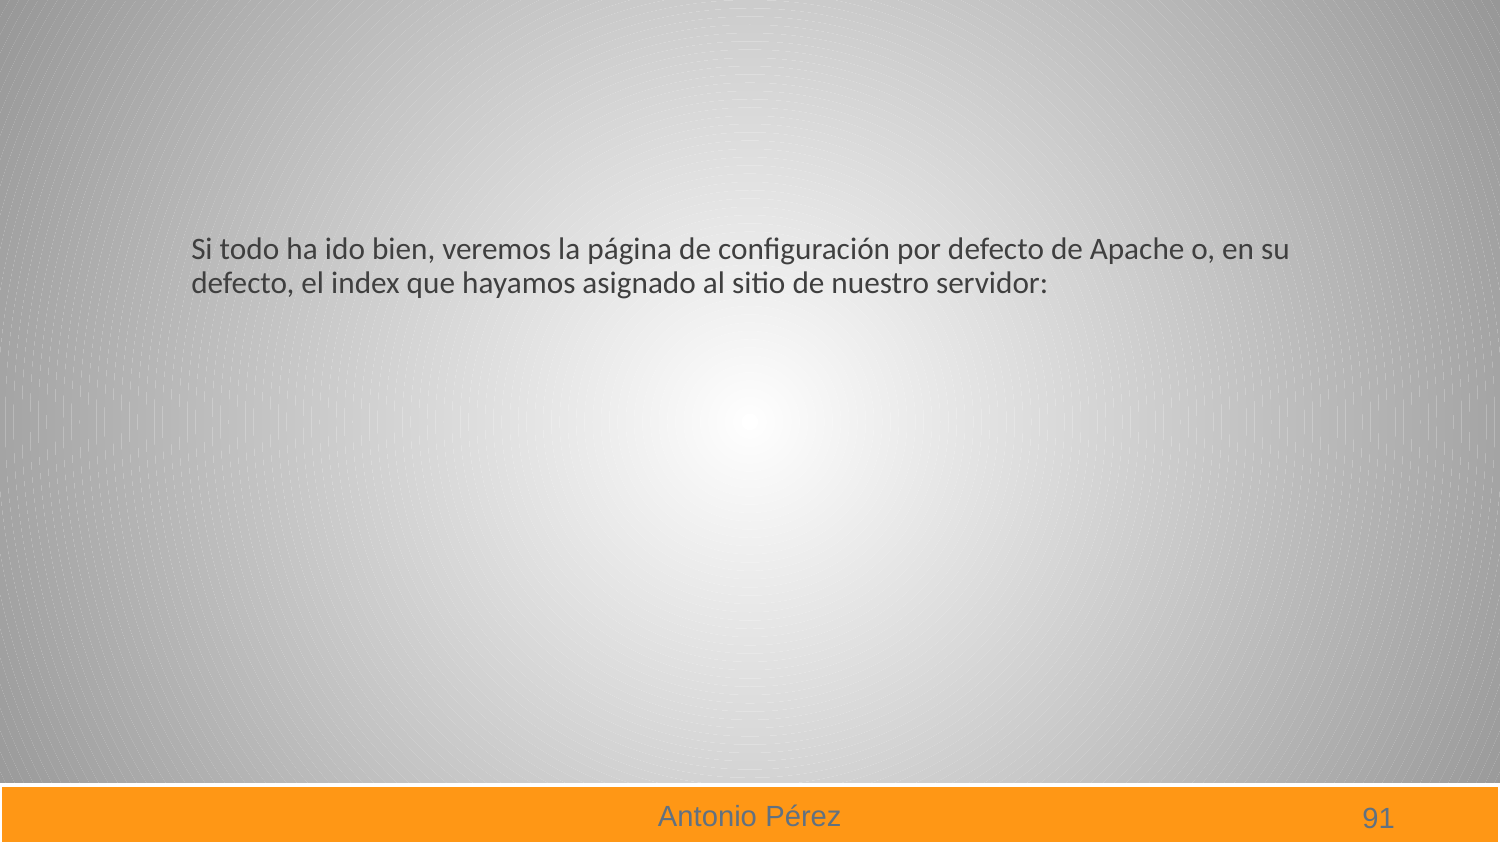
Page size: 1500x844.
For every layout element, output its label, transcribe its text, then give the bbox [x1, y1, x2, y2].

list Si todo ha ido bien, veremos la página de configuración por defecto de Apache o, en su defecto, el index que hayamos asignado al sitio de nuestro servidor: [135, 227, 1373, 723]
